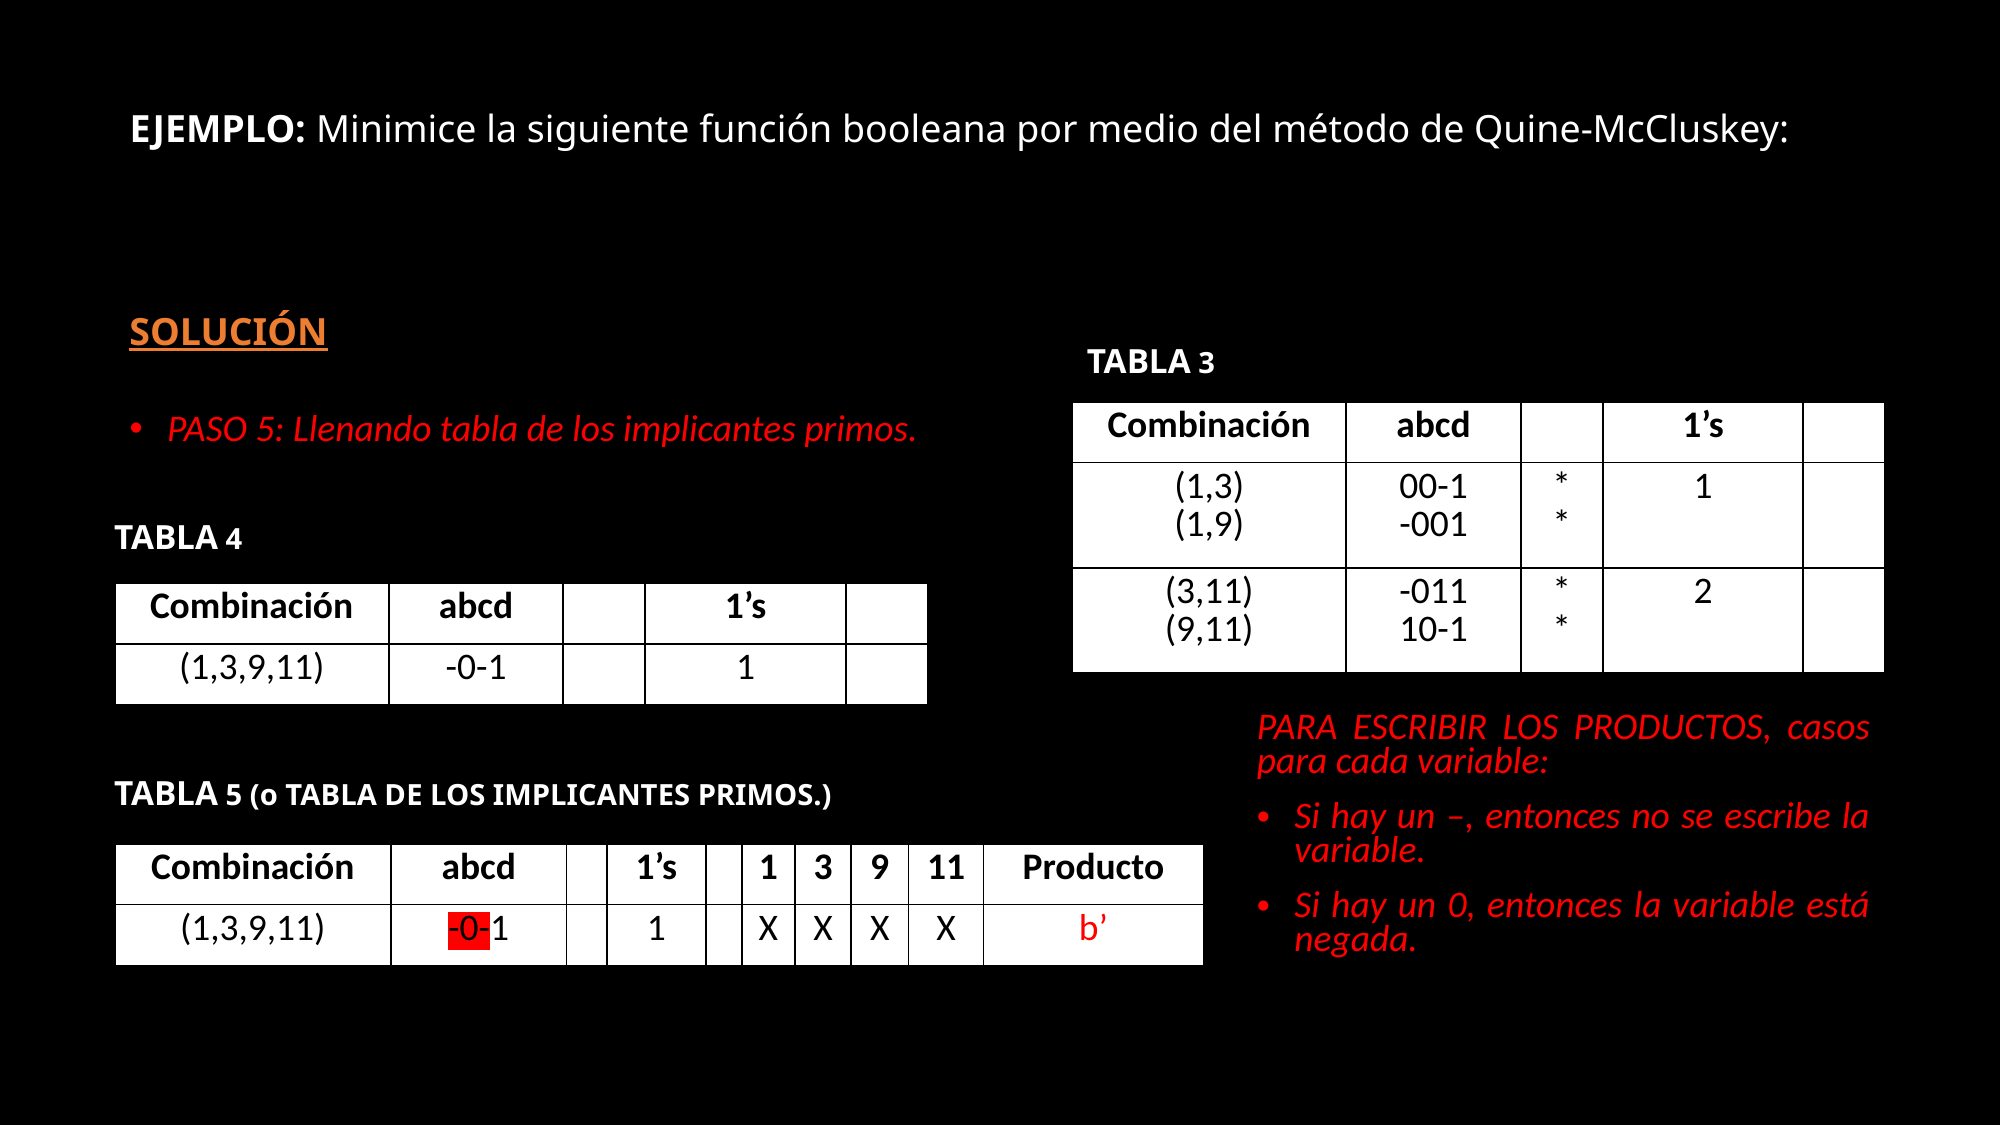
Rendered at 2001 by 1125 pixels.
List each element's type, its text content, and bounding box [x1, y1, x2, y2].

table_cell [564, 645, 644, 704]
table_cell -0-1 [390, 645, 562, 704]
table_cell [1804, 569, 1884, 672]
table_header abcd [392, 845, 566, 904]
table_cell 1 [646, 645, 845, 704]
text_box TABLA 4 [99, 509, 470, 564]
table_cell [1804, 463, 1884, 567]
table_header [567, 845, 606, 904]
table_cell 1 [1604, 463, 1802, 567]
table_cell -0-1 [392, 905, 566, 965]
table_header abcd [1347, 403, 1520, 462]
table_header [847, 584, 927, 643]
table_cell * * [1522, 463, 1602, 567]
table_header [1804, 403, 1884, 462]
table_header 3 [796, 845, 850, 904]
table_cell (1,3,9,11) [116, 905, 390, 965]
table_cell (1,3,9,11) [116, 645, 388, 704]
table_header [1522, 403, 1602, 462]
table_cell X [743, 905, 794, 965]
text_box PARA ESCRIBIR LOS PRODUCTOS, casos para cada variable: Si hay un –, entonces no se escribe la variable. Si hay un 0, entonces la variable está negada. [1241, 705, 1886, 1078]
table_cell * * [1522, 569, 1602, 672]
table_cell 00-1 -001 [1347, 463, 1520, 567]
table_header Combinación [116, 845, 390, 904]
text_box TABLA 3 [1072, 333, 1442, 388]
table_header 11 [909, 845, 983, 904]
table_cell (1,3) (1,9) [1073, 463, 1345, 567]
table_header 1 [743, 845, 794, 904]
table_cell (3,11) (9,11) [1073, 569, 1345, 672]
table_cell [567, 905, 606, 965]
table_cell X [796, 905, 850, 965]
table_cell X [909, 905, 983, 965]
table_header 1’s [608, 845, 705, 904]
table_header 1’s [1604, 403, 1802, 462]
table_header [707, 845, 741, 904]
table_cell [847, 645, 927, 704]
table_header Combinación [116, 584, 388, 643]
table_header 1’s [646, 584, 845, 643]
list PASO 5: Llenando tabla de los implicantes primos. [114, 401, 1030, 524]
table_cell 1 [608, 905, 705, 965]
text_box SOLUCIÓN [114, 300, 485, 361]
table_header abcd [390, 584, 562, 643]
table_header [564, 584, 644, 643]
text_box TABLA 5 (o TABLA DE LOS IMPLICANTES PRIMOS.) [99, 765, 1160, 820]
table_header Producto [984, 845, 1203, 904]
table_header 9 [852, 845, 908, 904]
table_header Combinación [1073, 403, 1345, 462]
table_cell [707, 905, 741, 965]
table_cell -011 10-1 [1347, 569, 1520, 672]
table_cell b’ [984, 905, 1203, 965]
table_cell X [852, 905, 908, 965]
table_cell 2 [1604, 569, 1802, 672]
